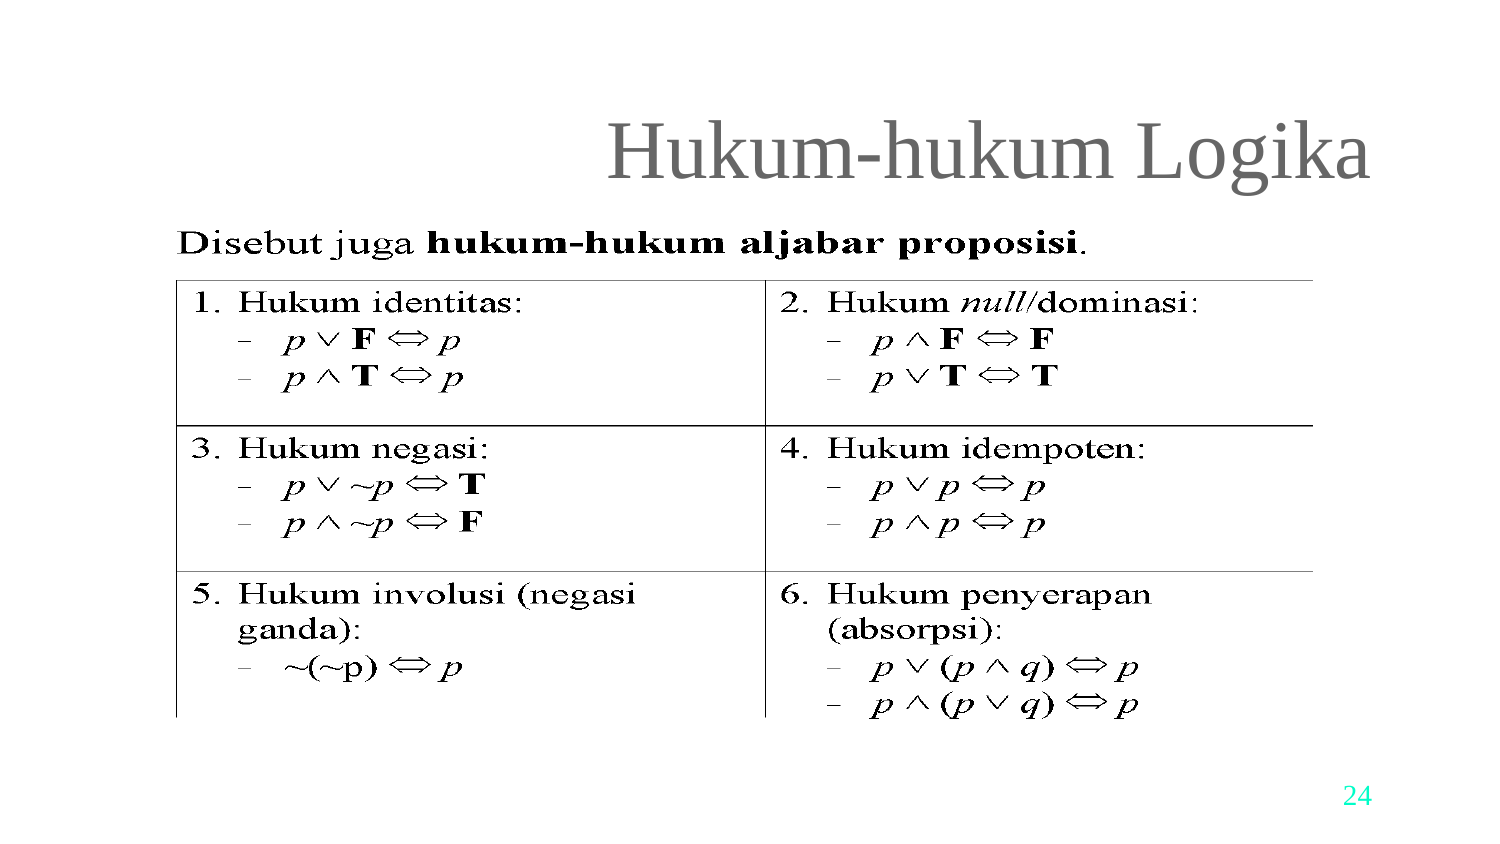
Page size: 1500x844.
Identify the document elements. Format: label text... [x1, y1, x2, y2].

title Hukum-hukum Logika [112, 75, 1388, 216]
picture [162, 206, 1313, 744]
text_box ‹#› [1074, 768, 1388, 825]
